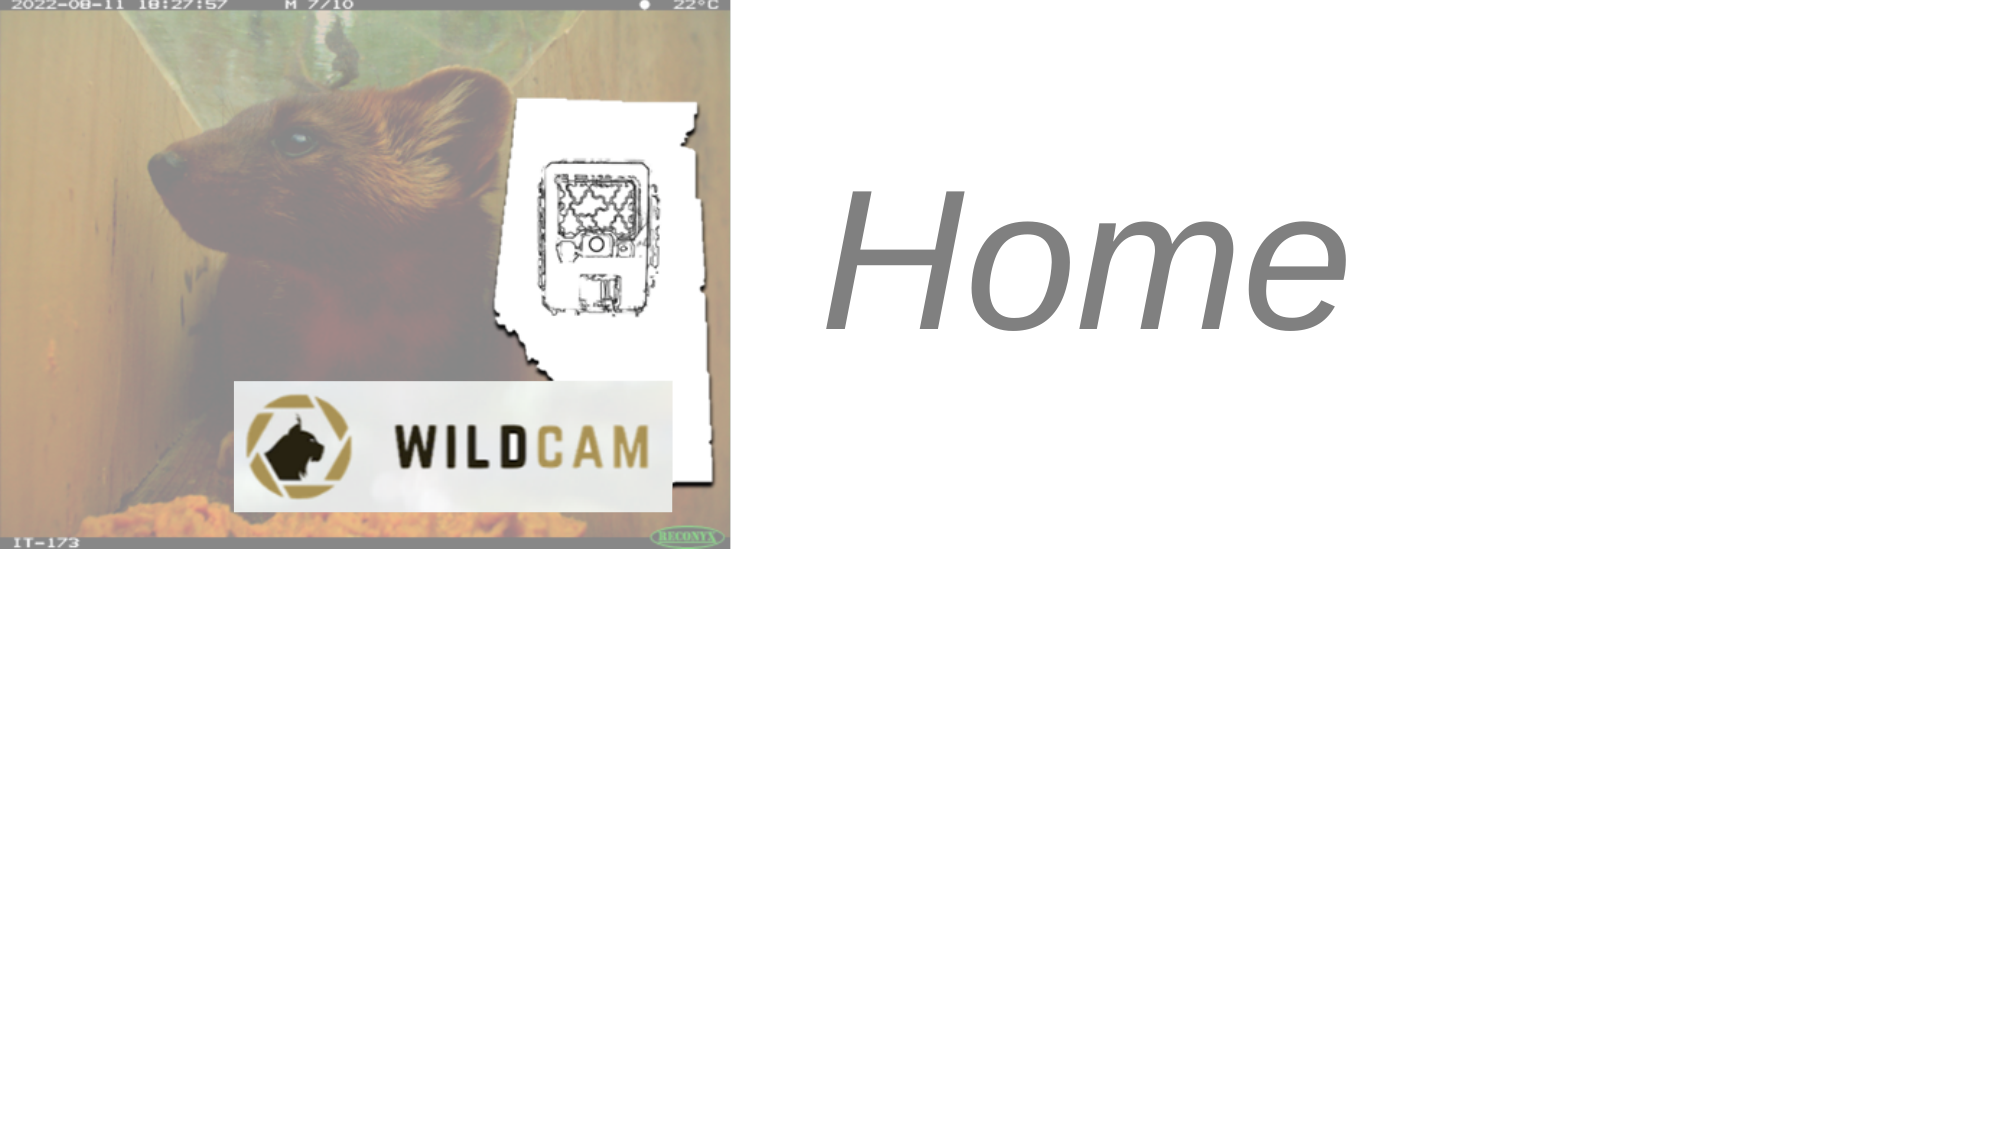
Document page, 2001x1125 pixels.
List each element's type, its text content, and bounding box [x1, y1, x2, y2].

text_box Home [805, 122, 1370, 378]
picture [0, 0, 732, 549]
